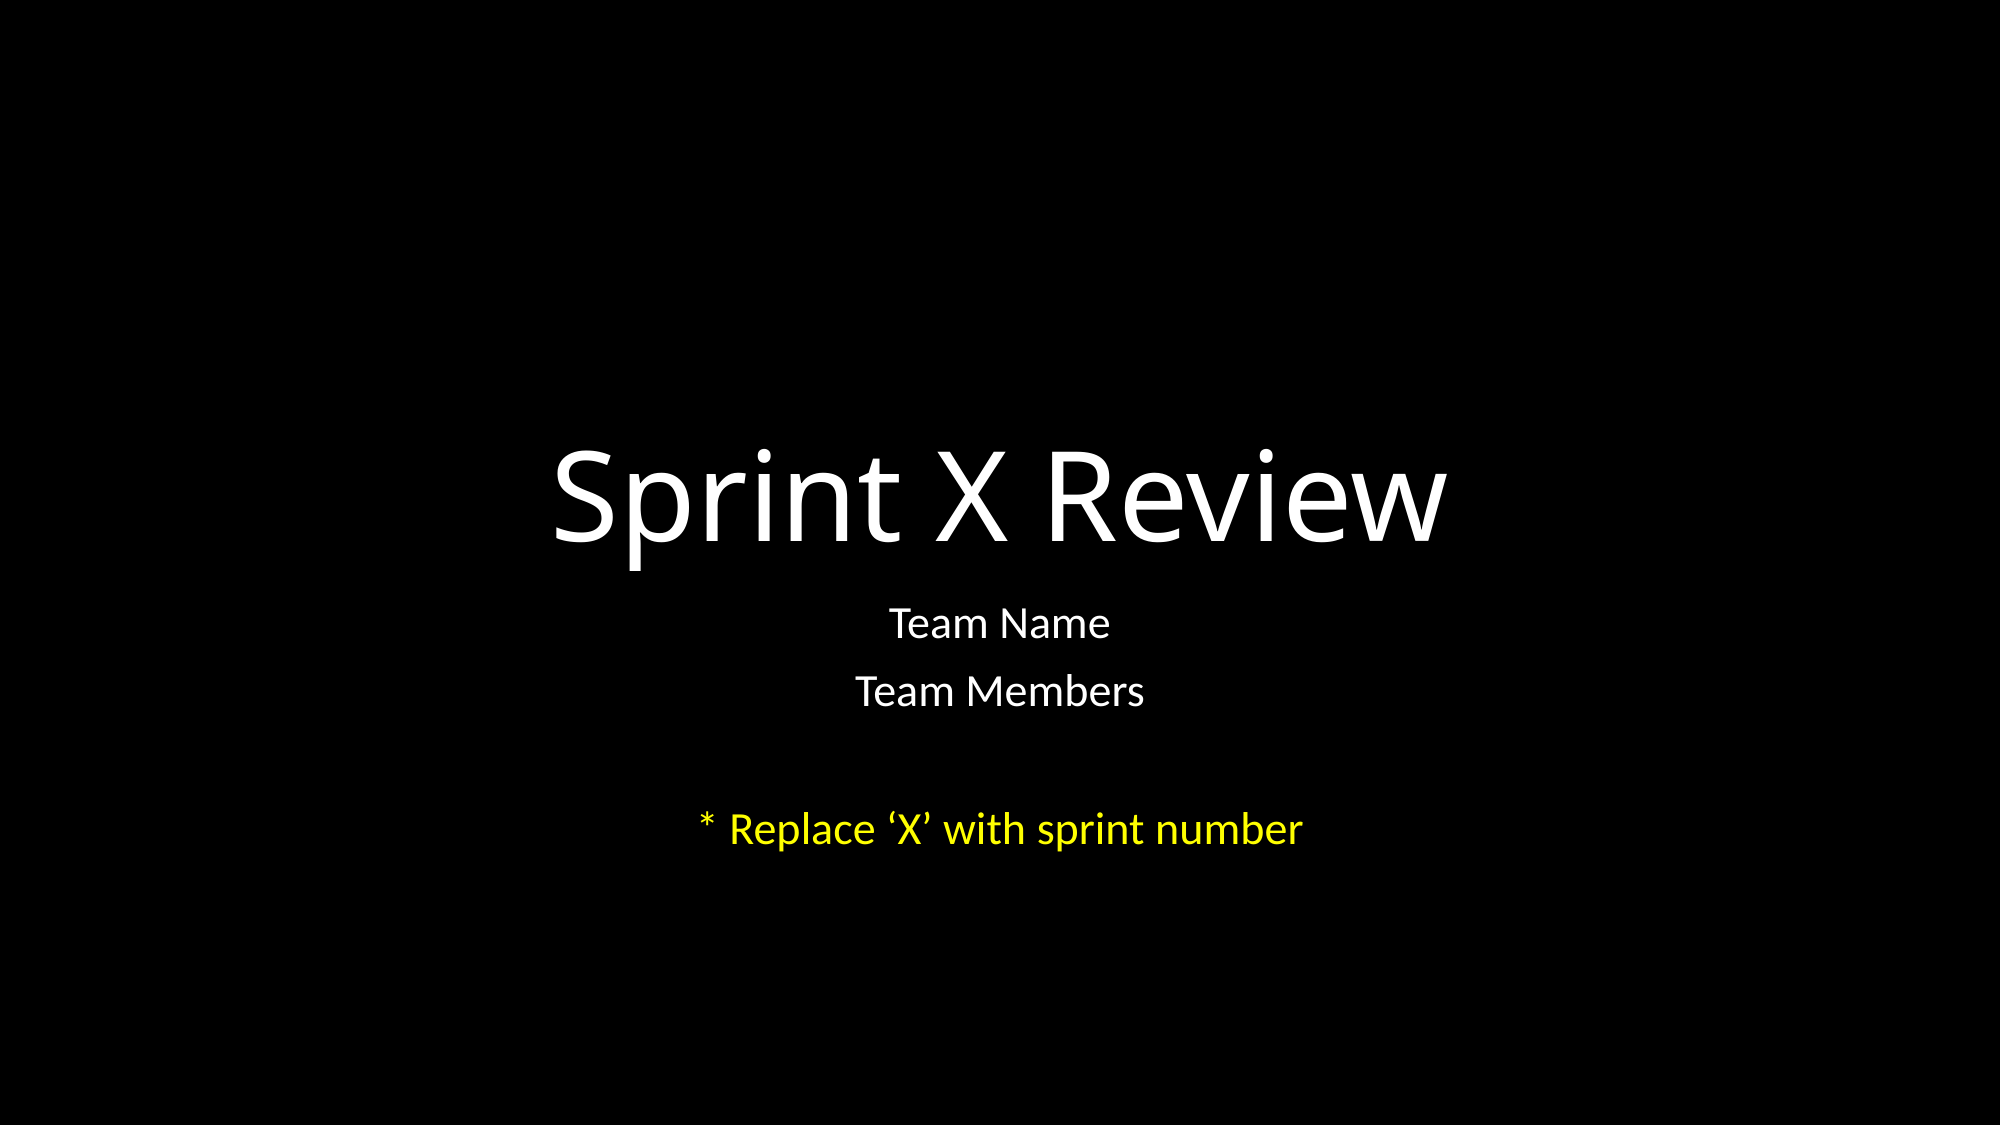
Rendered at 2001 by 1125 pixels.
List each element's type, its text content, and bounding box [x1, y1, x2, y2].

title Sprint X Review [249, 184, 1750, 576]
subtitle Team Name Team Members * Replace ‘X’ with sprint number [249, 590, 1750, 863]
